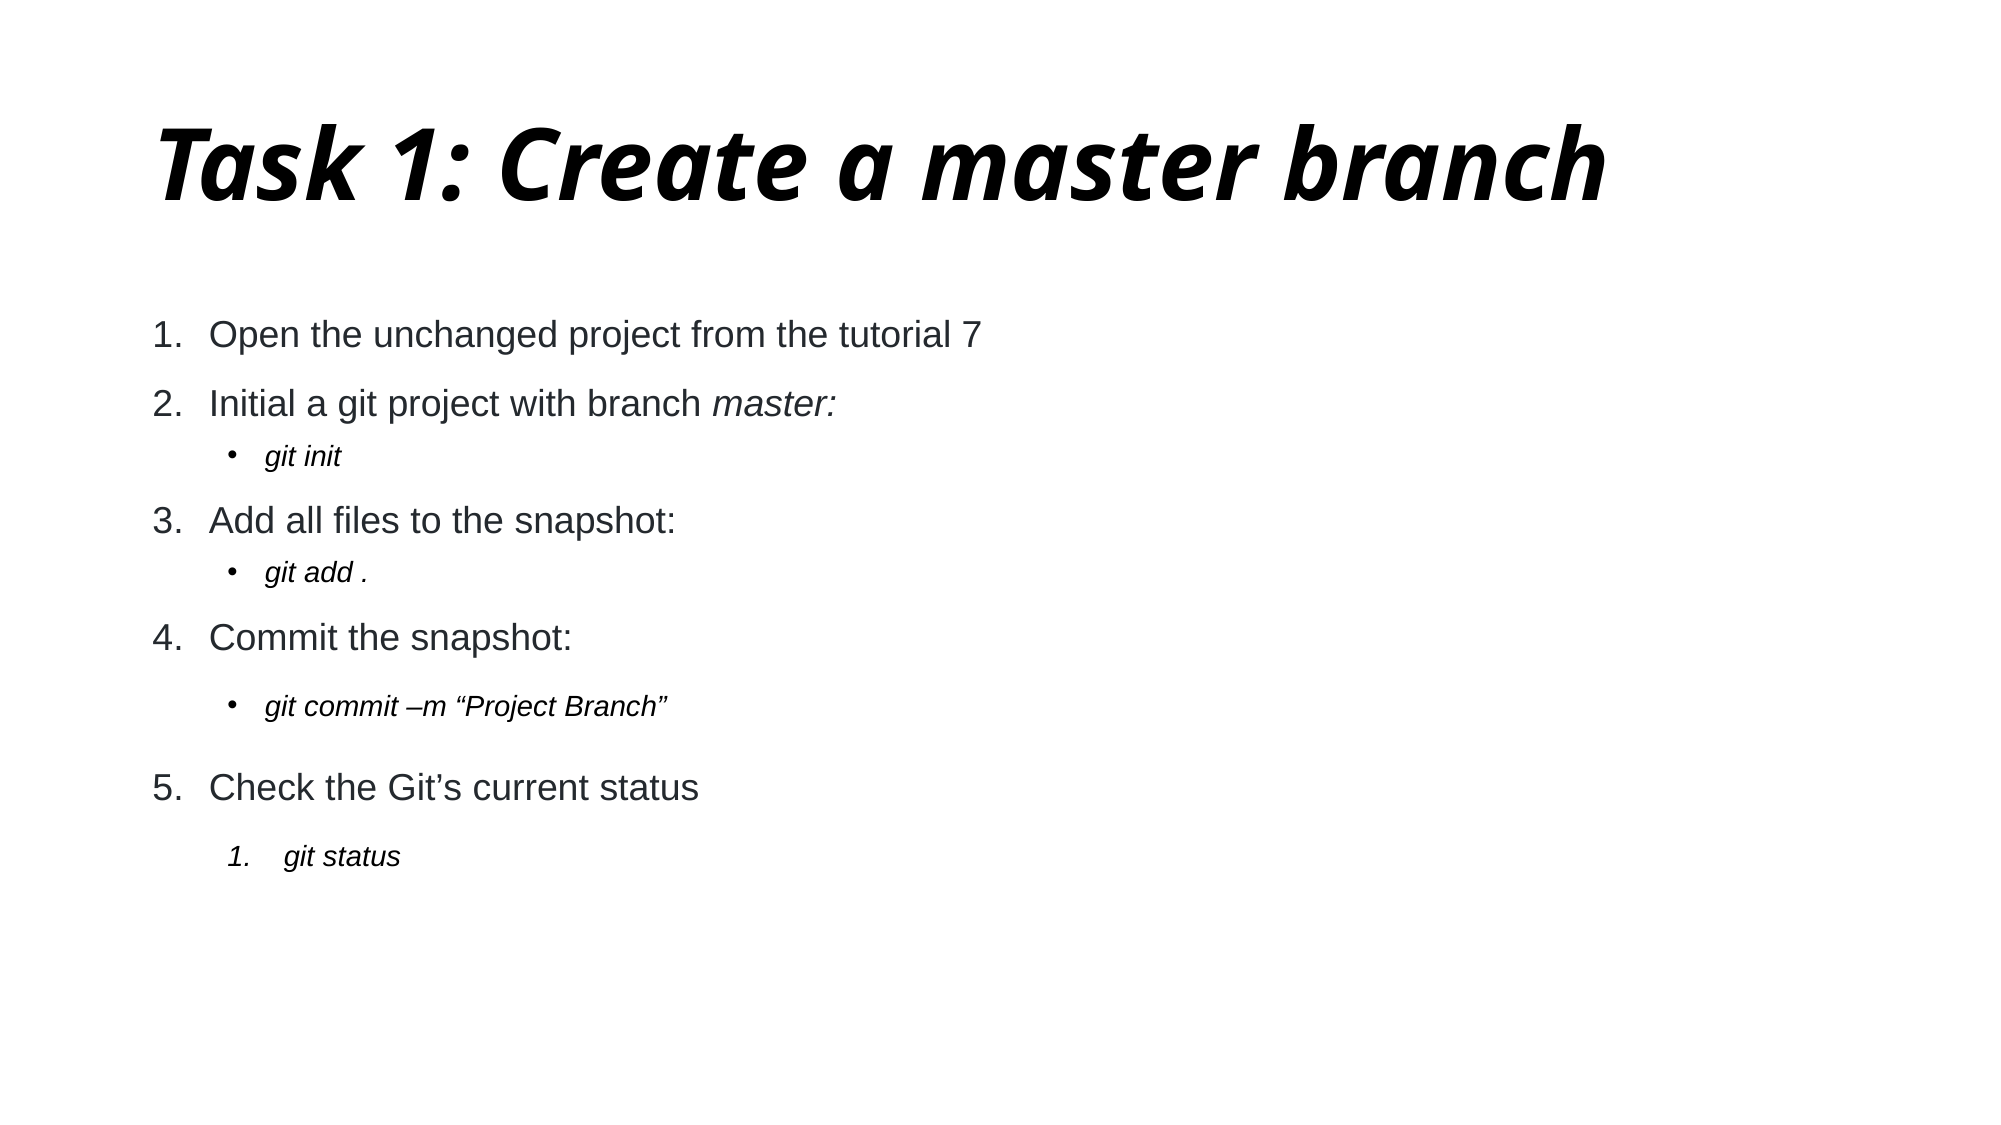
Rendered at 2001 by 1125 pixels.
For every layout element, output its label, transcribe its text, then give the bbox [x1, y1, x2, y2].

title Task 1: Create a master branch [137, 59, 1863, 278]
list Open the unchanged project from the tutorial 7 Initial a git project with branch master: git init Add all files to the snapshot: git add . Commit the snapshot: git commit –m “Project Branch” Check the Git’s current status git status [137, 299, 1863, 1014]
